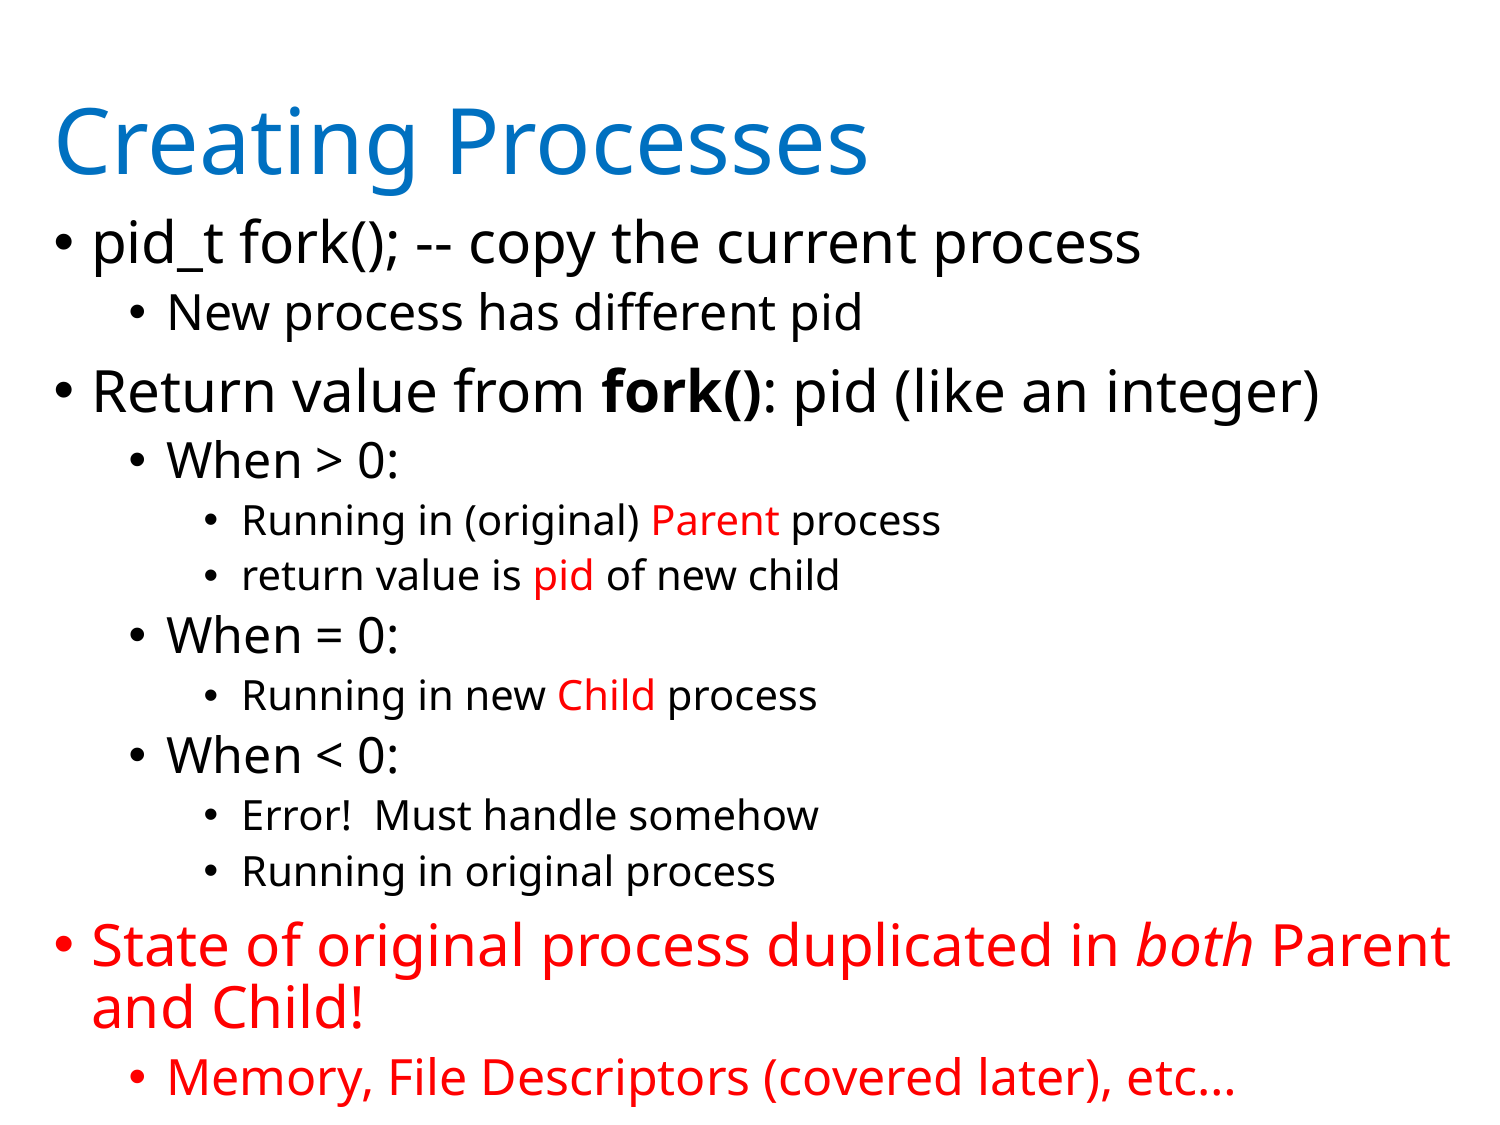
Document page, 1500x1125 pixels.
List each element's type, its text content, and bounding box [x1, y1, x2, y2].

title Creating Processes [38, 69, 1249, 206]
list pid_t fork(); -- copy the current process New process has different pid Return value from fork(): pid (like an integer) When > 0: Running in (original) Parent process return value is pid of new child When = 0: Running in new Child process When < 0: Error! Must handle somehow Running in original process State of original process duplicated in both Parent and Child! Memory, File Descriptors (covered later), etc… [38, 206, 1500, 1125]
